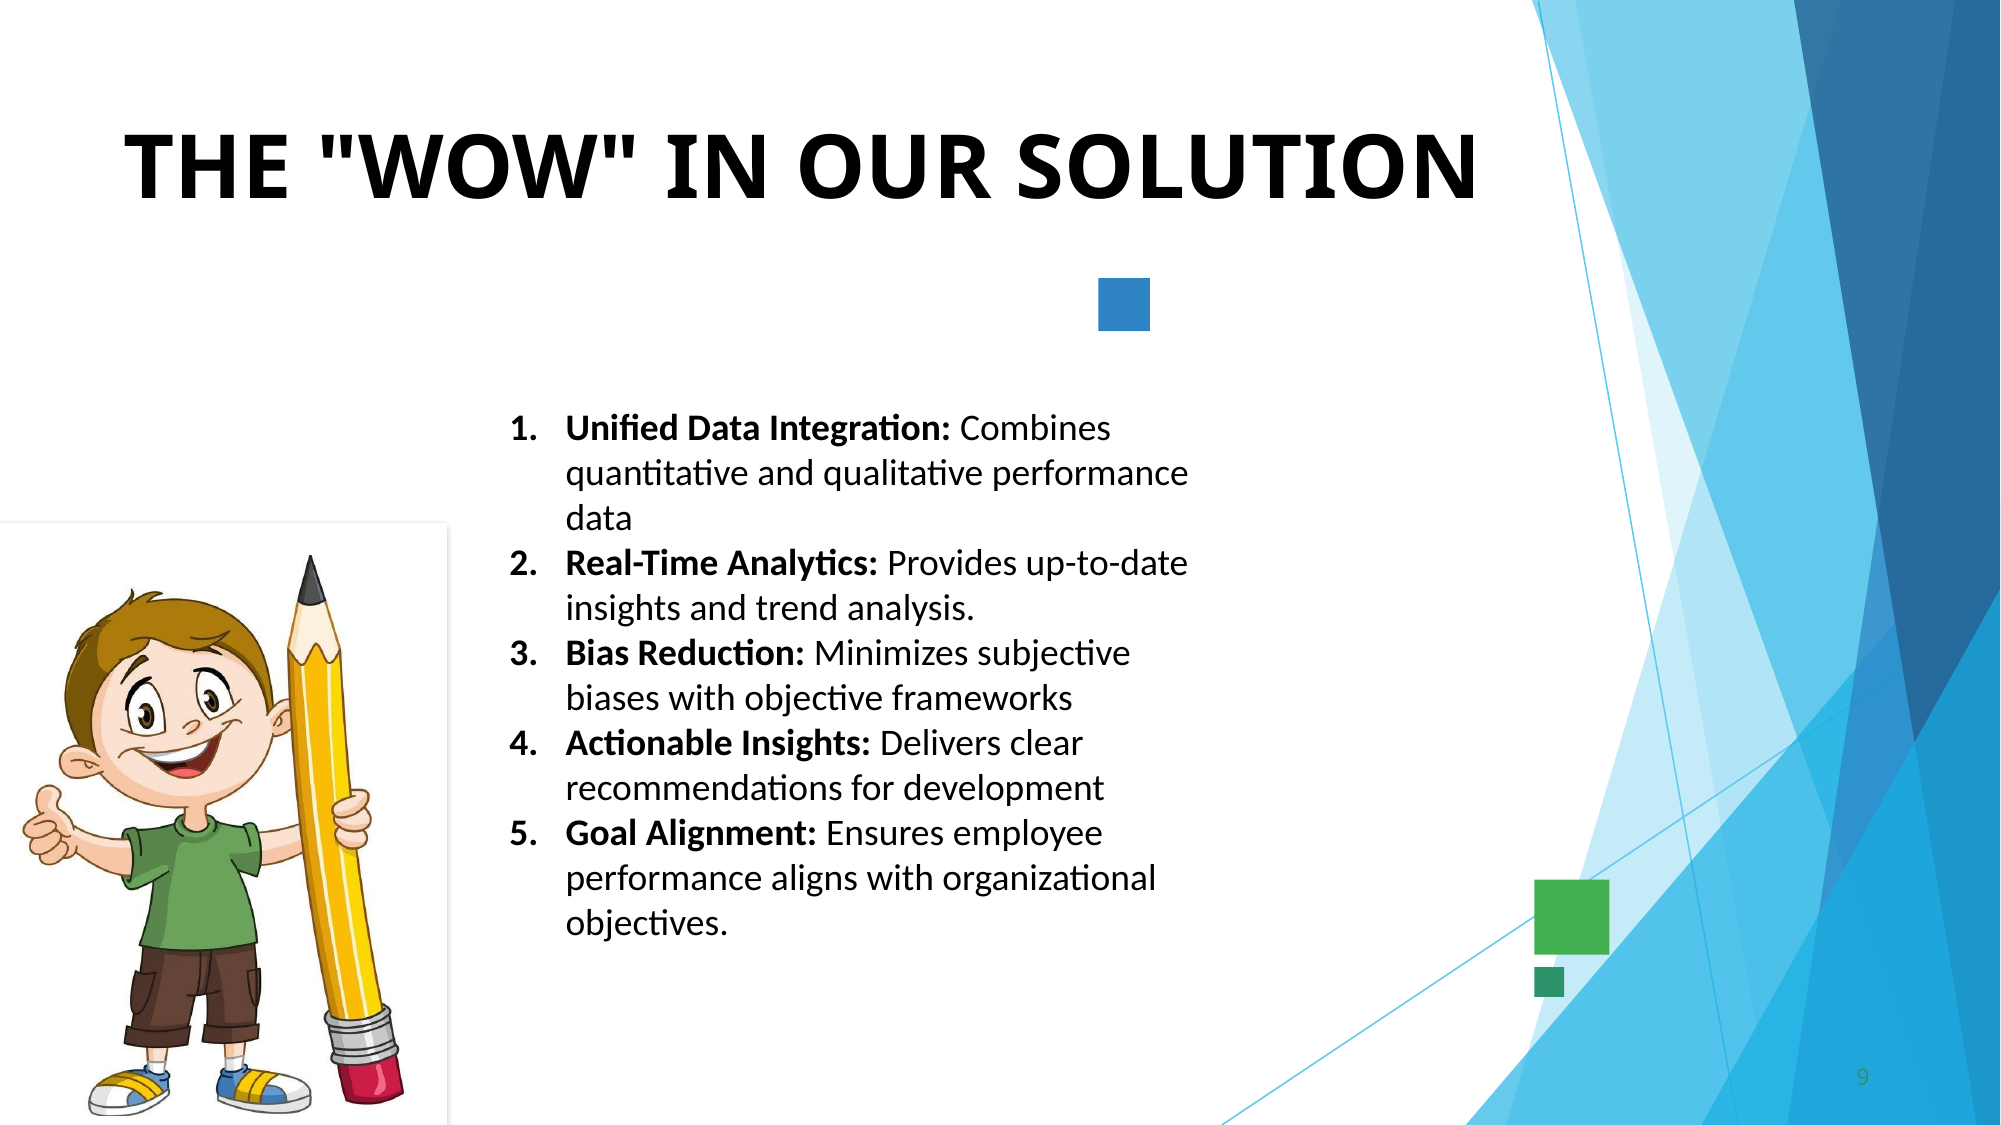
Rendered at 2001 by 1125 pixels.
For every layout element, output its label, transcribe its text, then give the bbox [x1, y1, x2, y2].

text_box 9 [1849, 1061, 1888, 1095]
title THE "WOW" IN OUR SOLUTION [121, 107, 1513, 298]
text_box [1534, 967, 1565, 997]
text_box [1098, 298, 1150, 332]
text_box [1534, 879, 1610, 955]
text_box Unified Data Integration: Combines quantitative and qualitative performance data Real-Time Analytics: Provides up-to-date insights and trend analysis. Bias Reduction: Minimizes subjective biases with objective frameworks Actionable Insights: Delivers clear recommendations for development Goal Alignment: Ensures employee performance aligns with organizational objectives. [494, 395, 1238, 951]
picture [10, 554, 416, 1116]
text_box [449, 386, 1850, 543]
